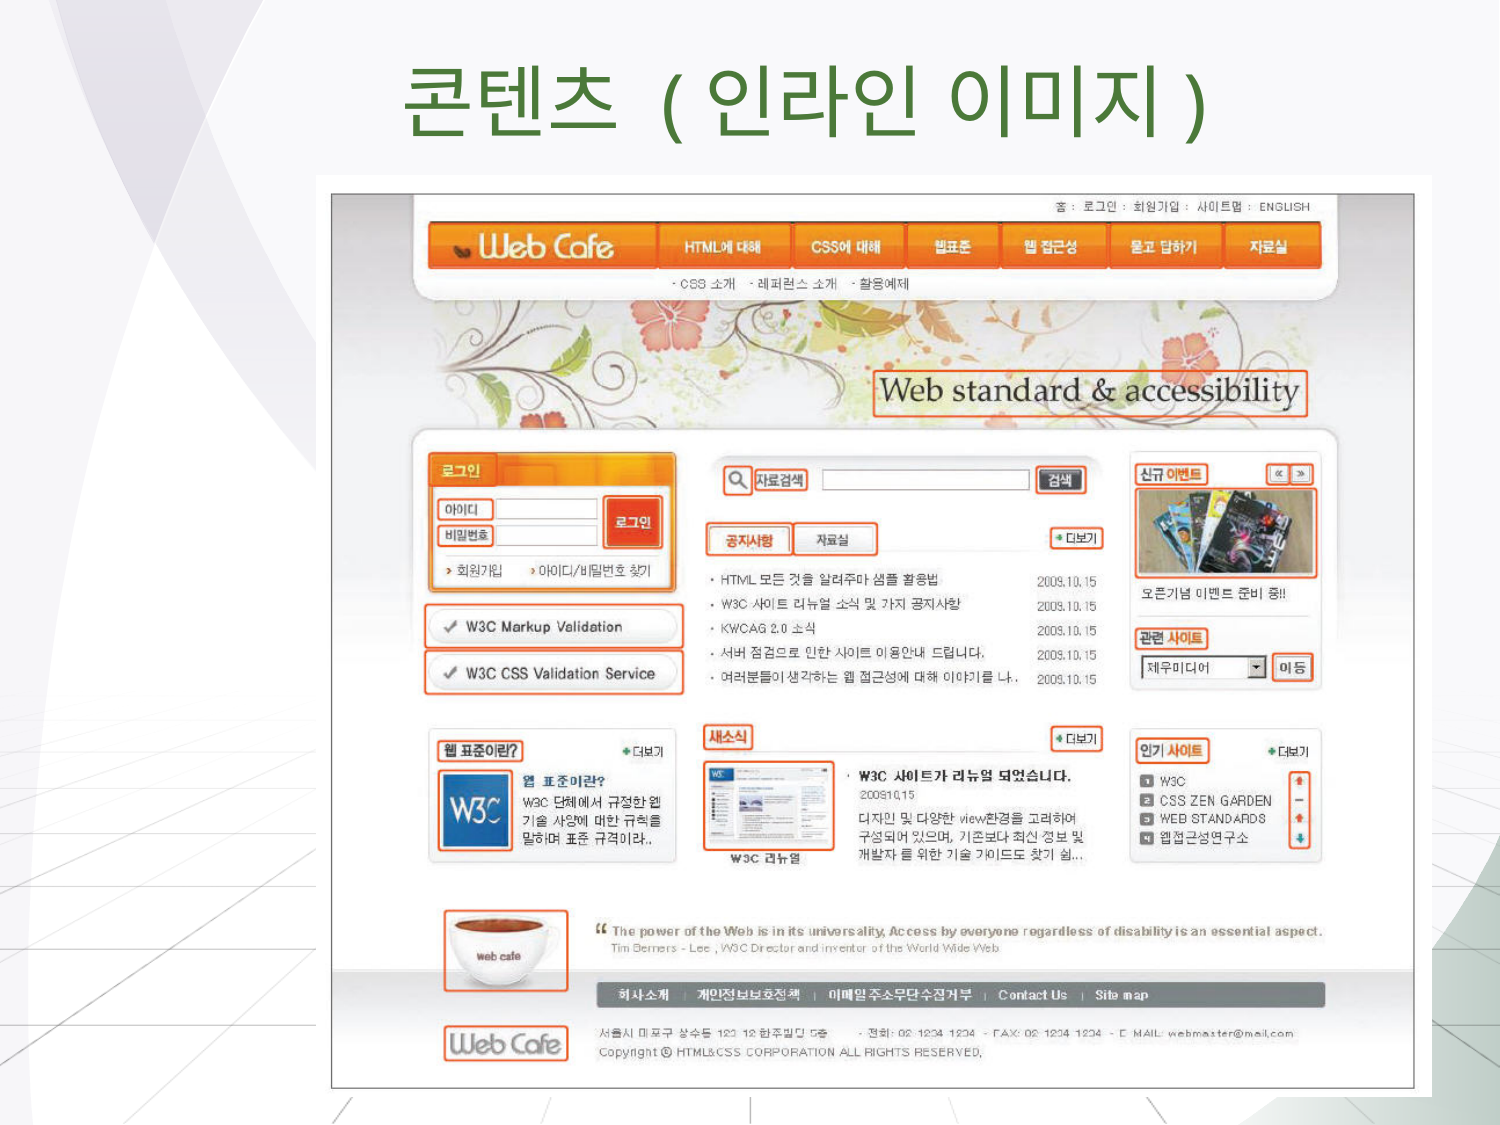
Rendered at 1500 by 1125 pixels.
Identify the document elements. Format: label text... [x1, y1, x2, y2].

picture [316, 175, 1432, 1097]
title 콘텐츠 (인라인 이미지) [386, 37, 1465, 163]
